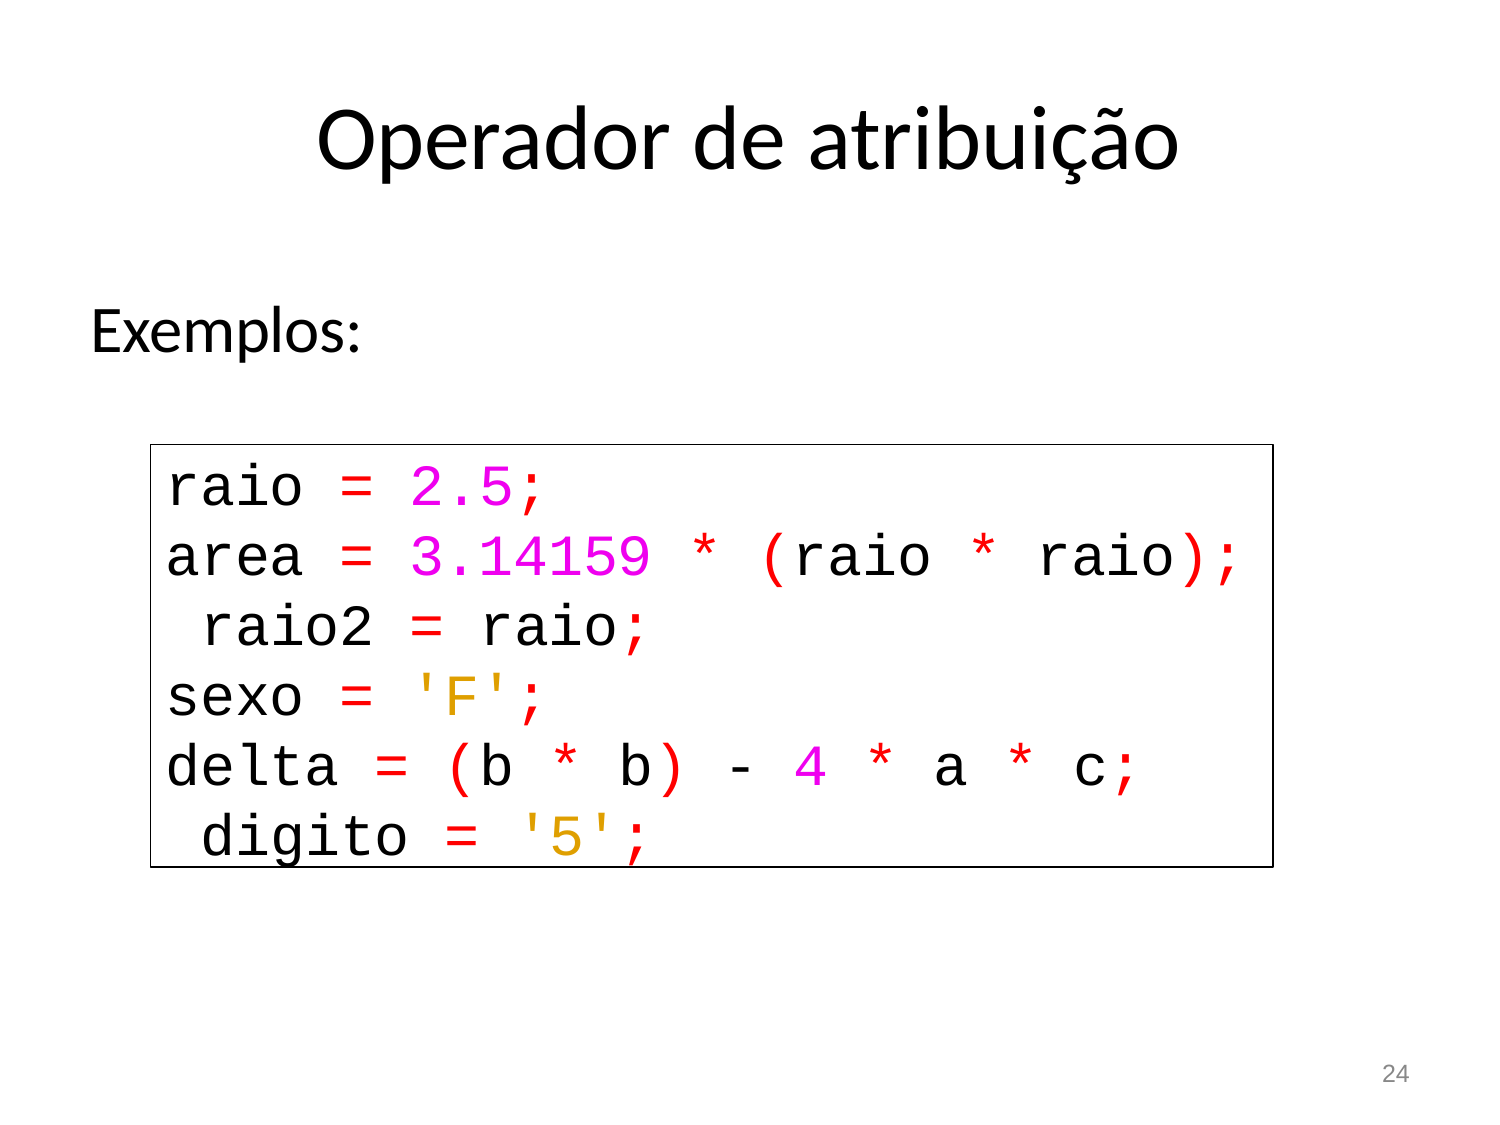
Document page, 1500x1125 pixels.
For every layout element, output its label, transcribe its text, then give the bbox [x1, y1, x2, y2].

title Operador de atribuição [314, 75, 1274, 266]
text_box raio = 2.5; area = 3.14159 * (raio * raio); raio2 = raio; sexo = 'F'; delta = (b * b) - 4 * a * c; digito = '5'; [150, 444, 1274, 868]
text_box Exemplos: [87, 283, 438, 366]
slide_number 24 [1375, 1057, 1417, 1125]
